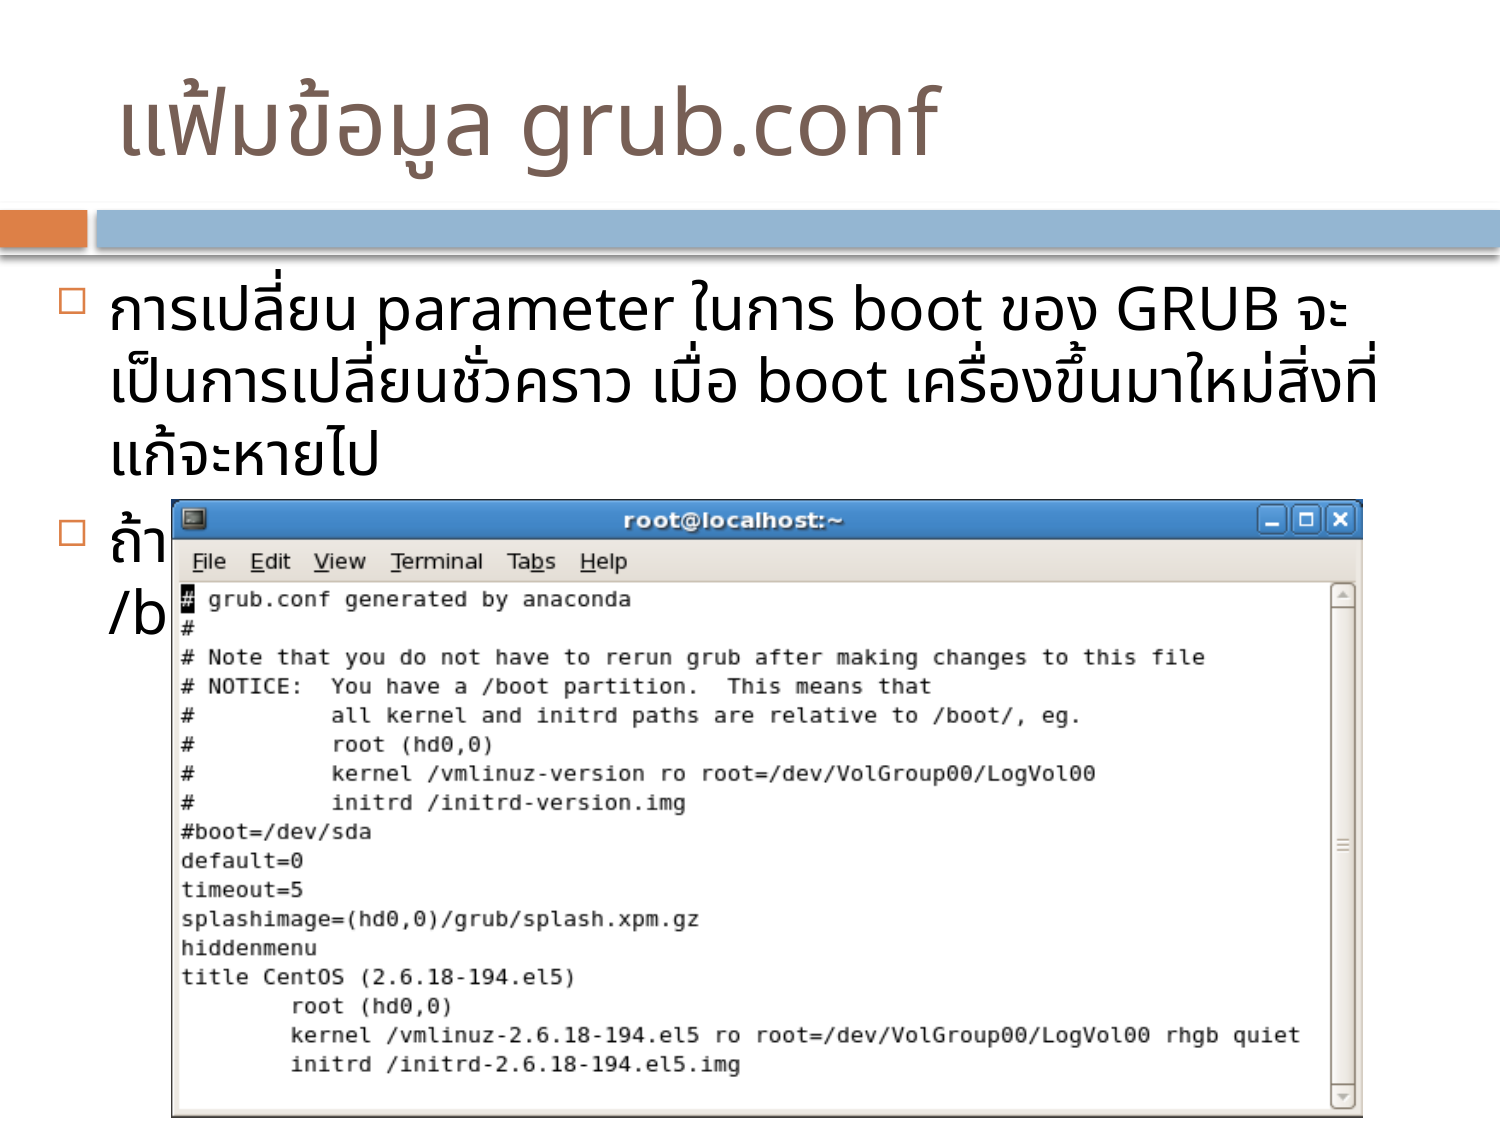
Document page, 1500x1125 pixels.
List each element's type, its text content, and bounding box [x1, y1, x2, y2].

picture [170, 499, 1364, 1118]
title แฟ้มข้อมูล grub.conf [100, 37, 1438, 200]
list การเปลี่ยน parameter ในการ boot ของ GRUB จะเป็นการเปลี่ยนชั่วคราว เมื่อ boot เครื่องขึ้นมาใหม่สิ่งที่แก้จะหายไป ถ้าอยากให้การแก้ไขอยู่ถาวรจะต้องไปแก้ไขใน /boot/grub/grub.conf [41, 262, 1459, 1000]
